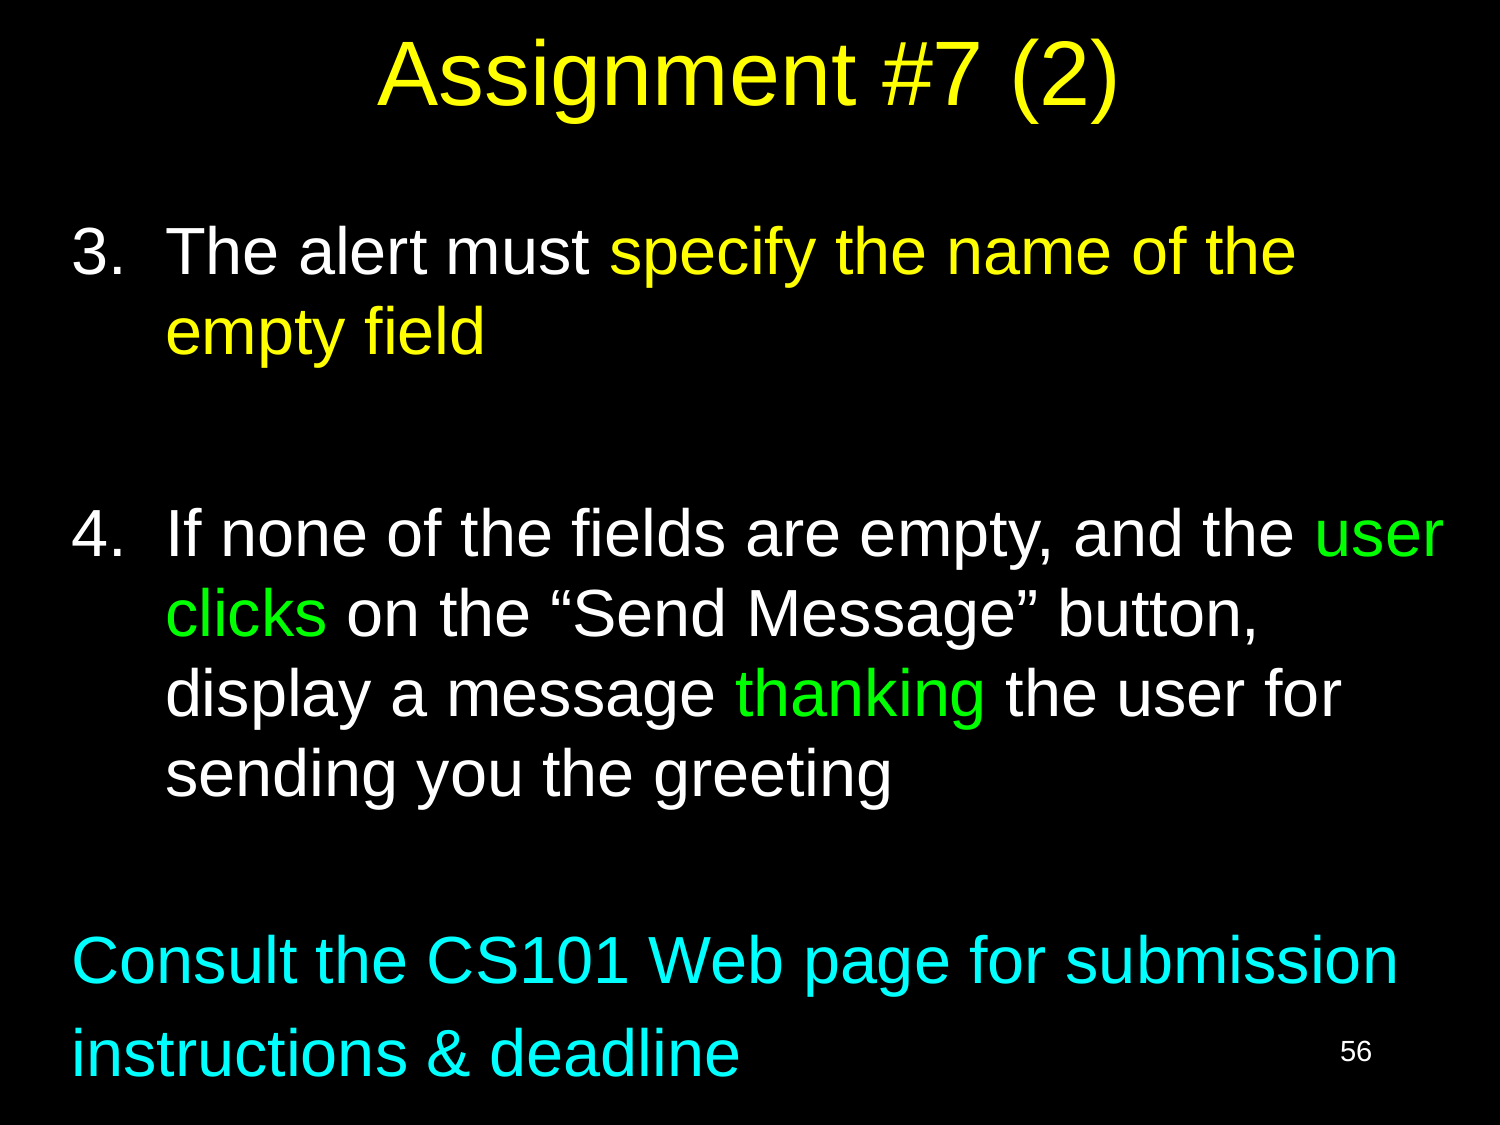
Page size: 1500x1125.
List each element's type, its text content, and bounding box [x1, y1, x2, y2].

title Assignment #7 (2) [112, 0, 1388, 163]
list The alert must specify the name of the empty field If none of the fields are empty, and the user clicks on the “Send Message” button, display a message thanking the user for sending you the greeting Consult the CS101 Web page for submission instructions & deadline [37, 200, 1500, 1125]
